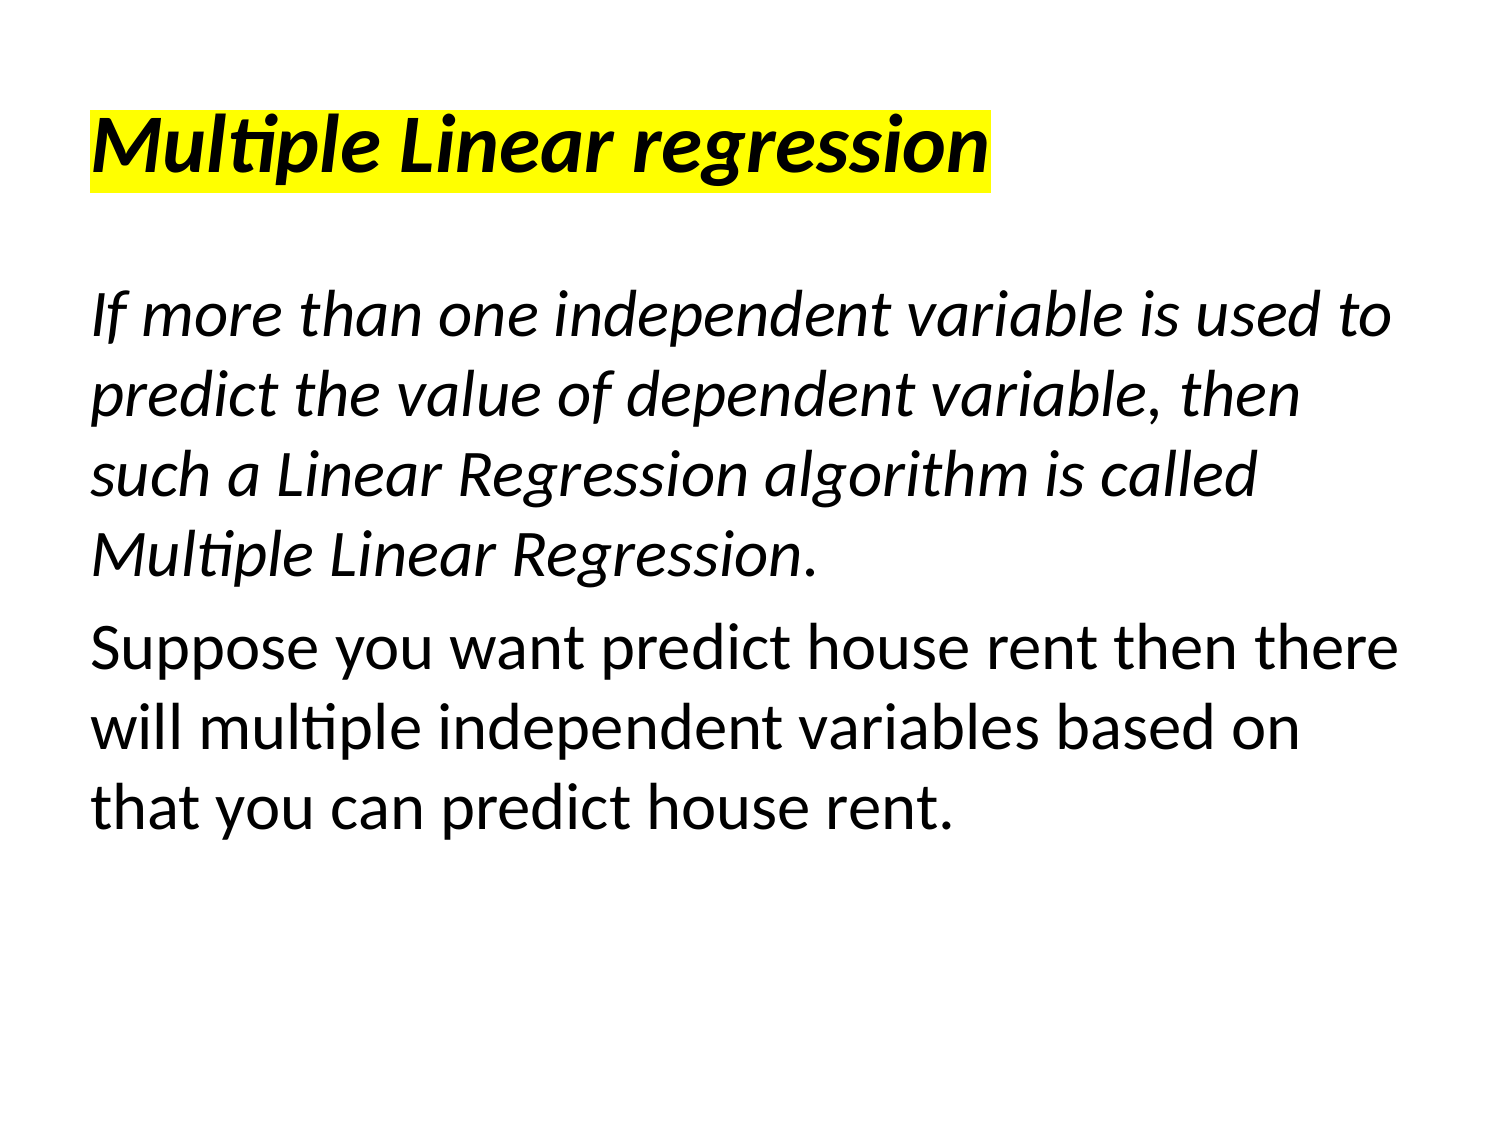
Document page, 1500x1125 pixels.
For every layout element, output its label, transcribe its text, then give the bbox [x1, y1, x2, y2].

list If more than one independent variable is used to predict the value of dependent variable, then such a Linear Regression algorithm is called Multiple Linear Regression. Suppose you want predict house rent then there will multiple independent variables based on that you can predict house rent. [75, 262, 1425, 1005]
title Multiple Linear regression [75, 45, 1425, 233]
